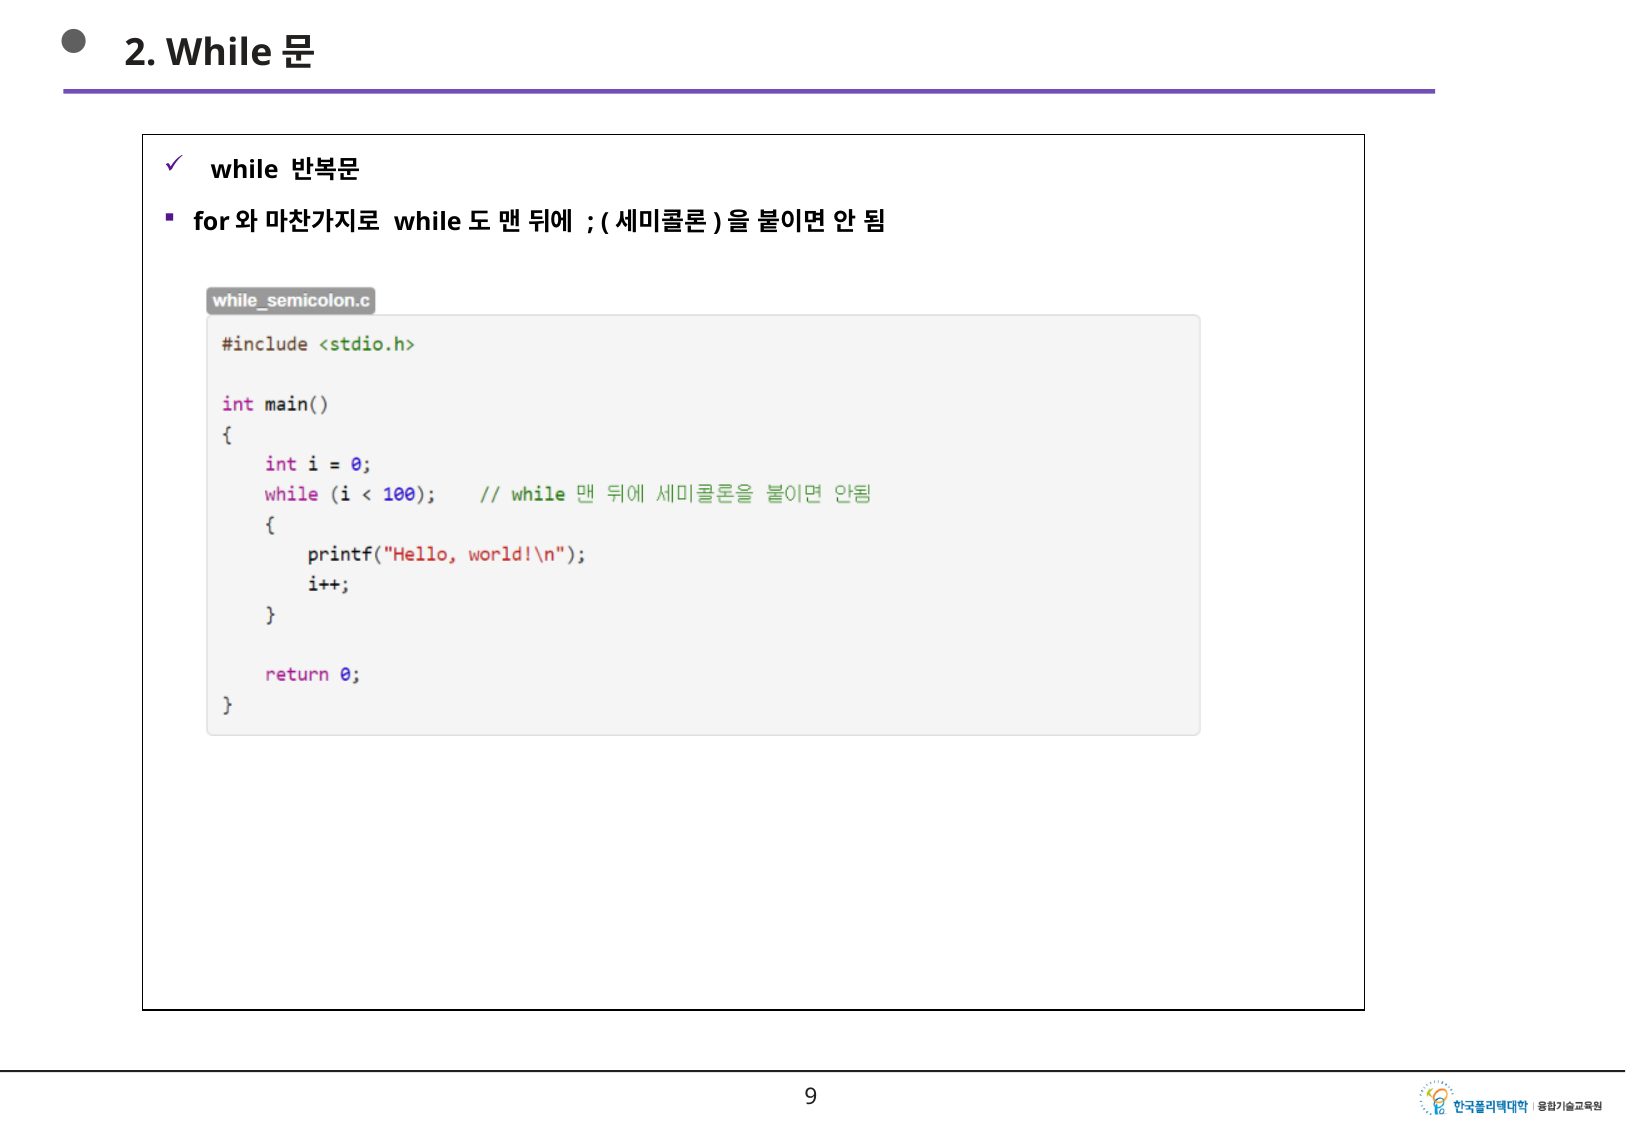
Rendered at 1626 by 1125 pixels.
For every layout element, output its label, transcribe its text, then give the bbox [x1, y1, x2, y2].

text_box [44, 0, 1604, 114]
text_box 2. While문 [109, 20, 943, 93]
picture [203, 282, 1206, 742]
picture [1415, 1076, 1604, 1118]
text_box while 반복문 for와 마찬가지로 while도 맨 뒤에 ; (세미콜론)을 붙이면 안 됨 [142, 134, 1365, 1011]
text_box 8 [765, 1072, 857, 1123]
